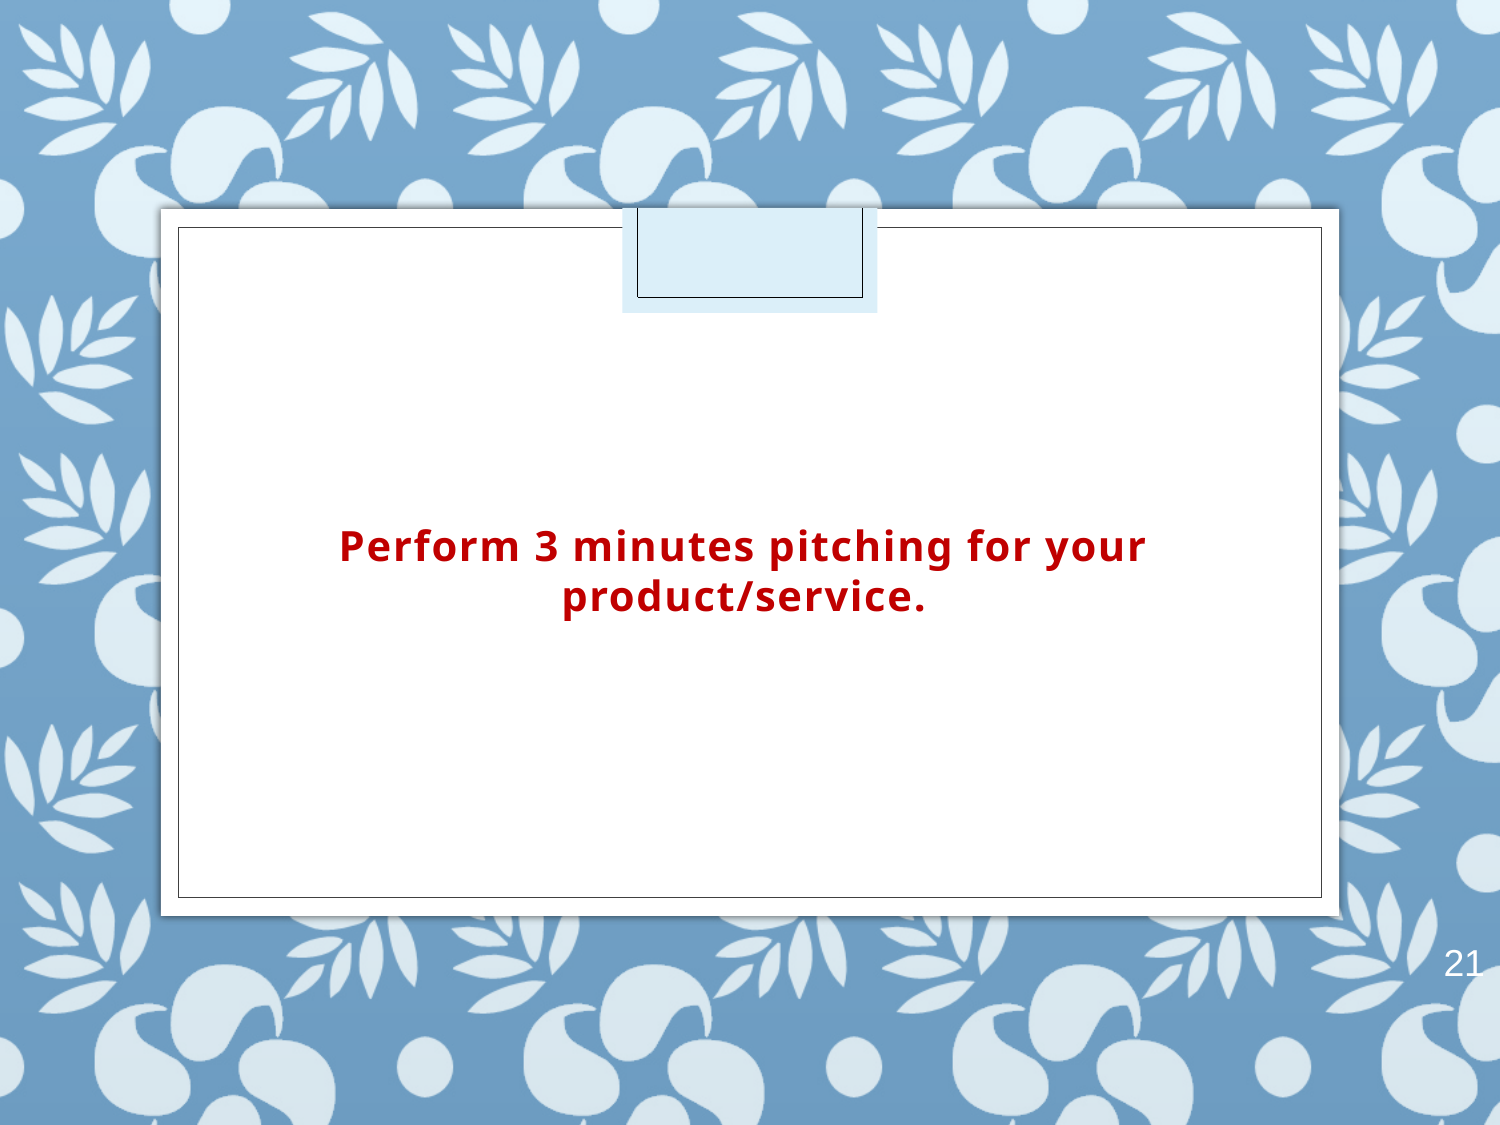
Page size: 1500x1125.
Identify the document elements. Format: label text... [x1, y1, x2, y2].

slide_number 21 [1409, 926, 1500, 992]
subtitle Perform 3 minutes pitching for your product/service. [275, 512, 1213, 688]
